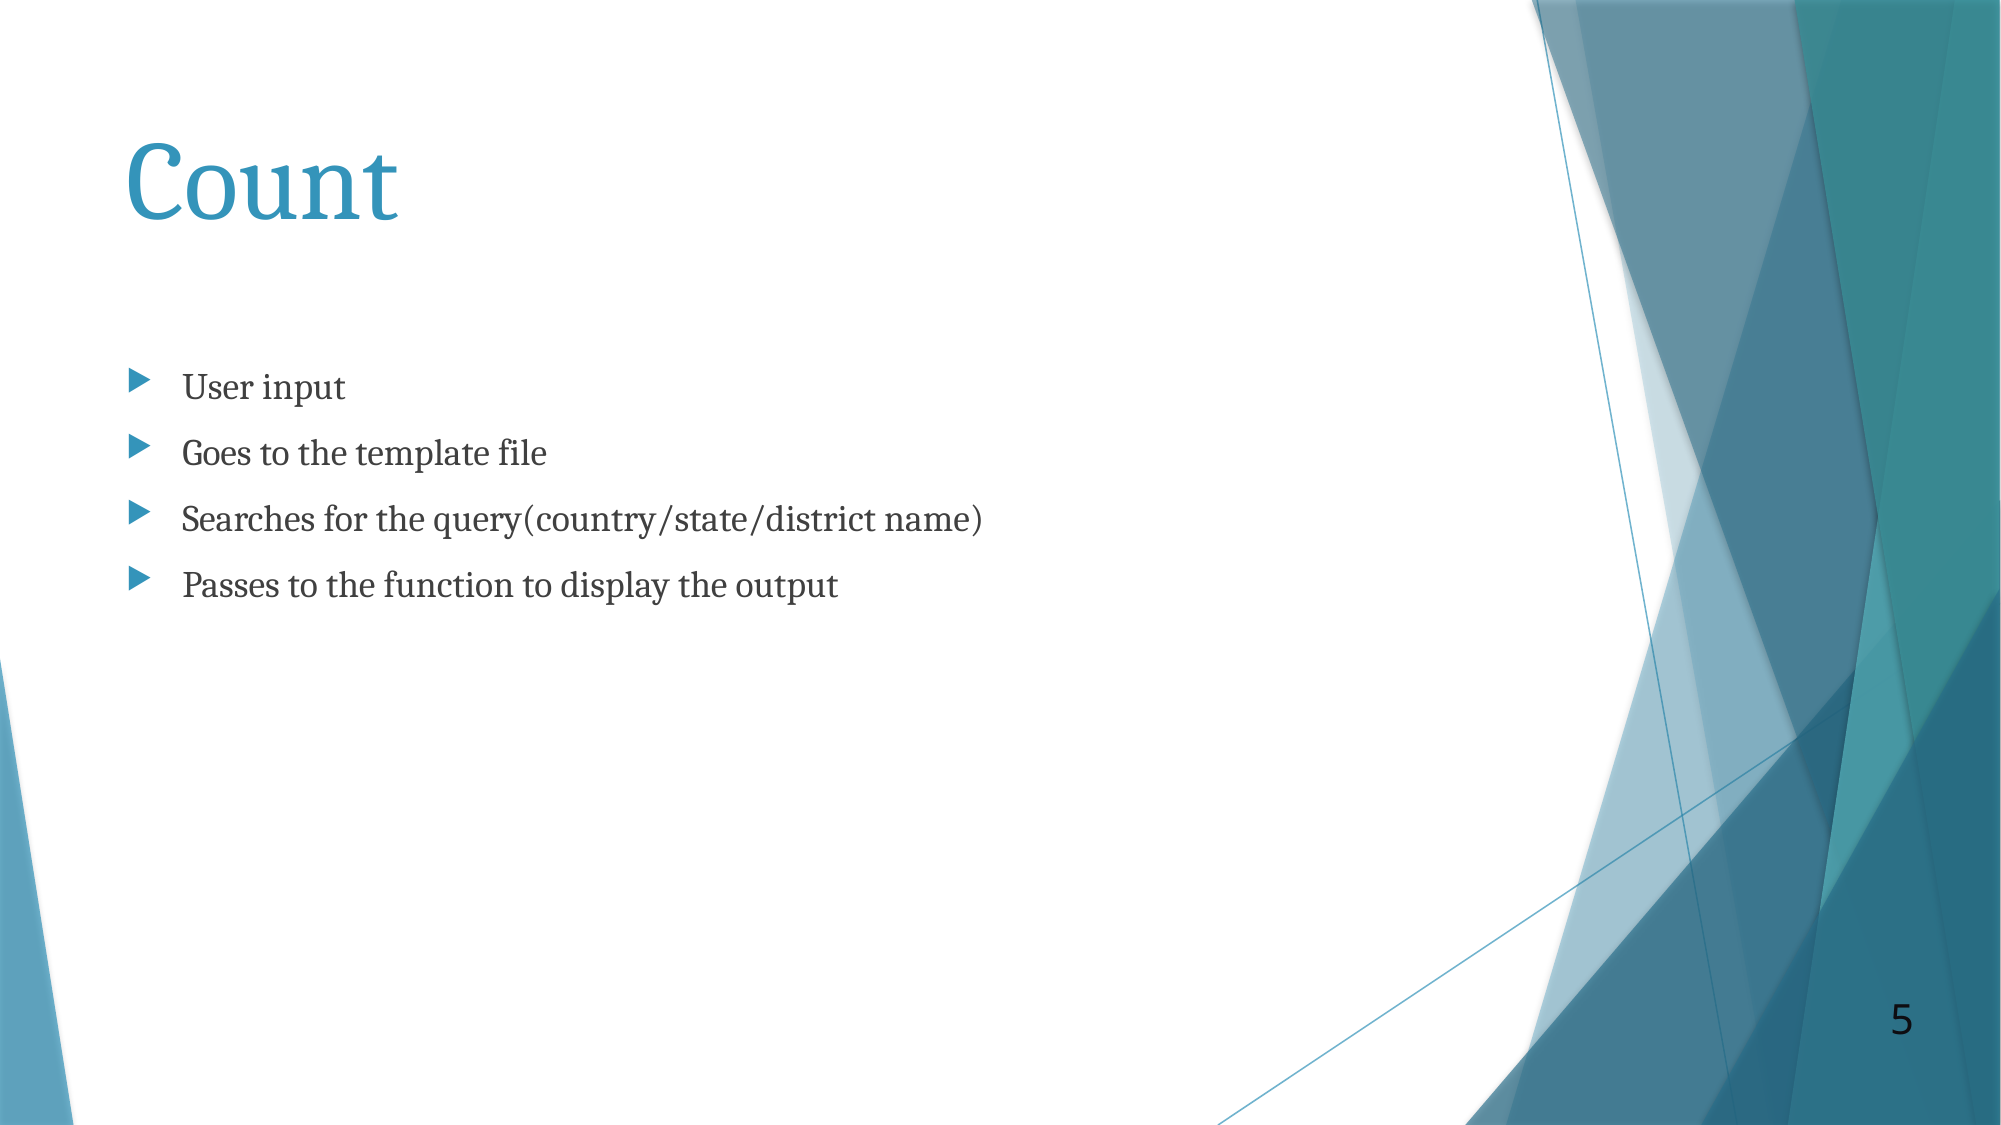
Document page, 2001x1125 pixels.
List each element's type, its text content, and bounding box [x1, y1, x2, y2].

title Count [111, 99, 1522, 317]
text_box 5 [1816, 991, 1929, 1051]
list User input Goes to the template file Searches for the query(country/state/district name) Passes to the function to display the output [111, 354, 1522, 992]
